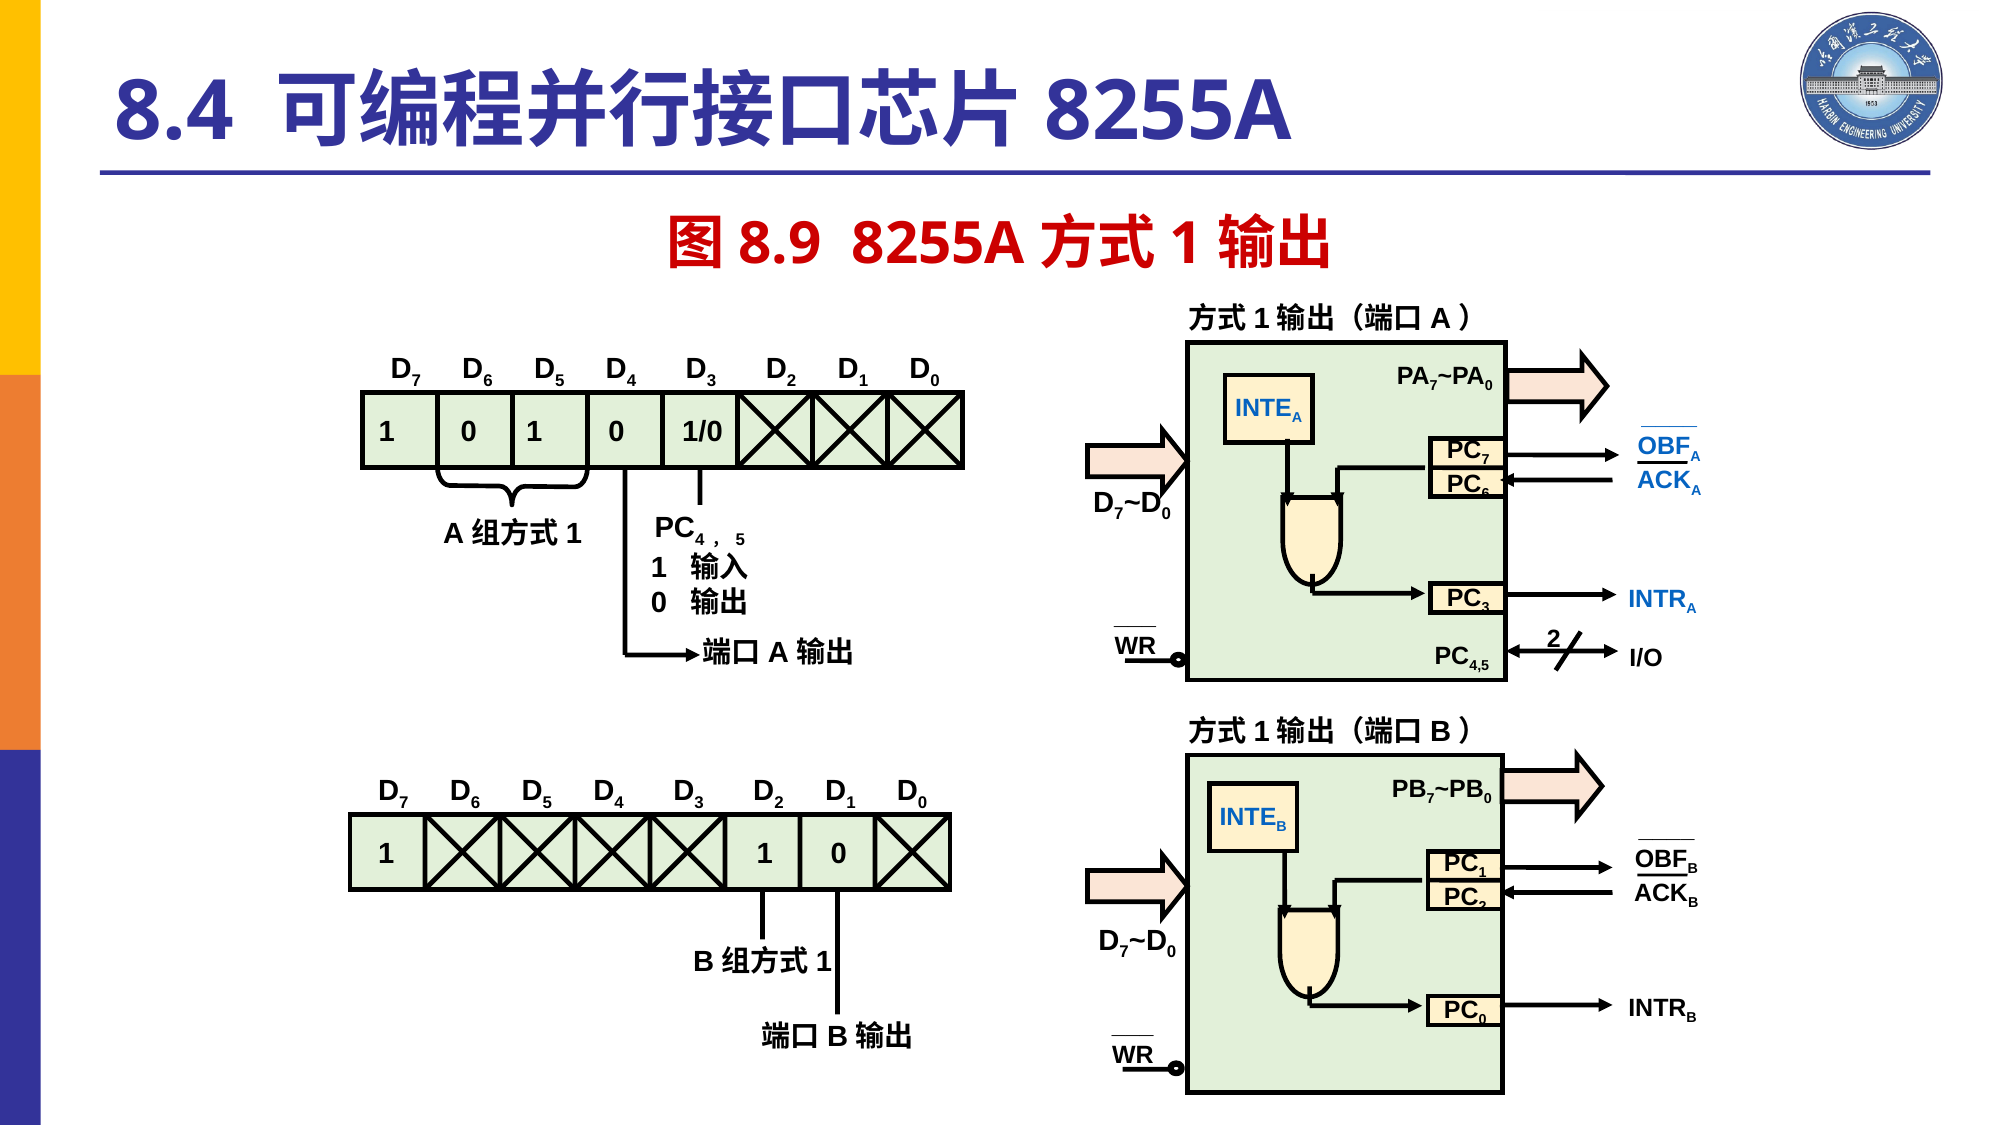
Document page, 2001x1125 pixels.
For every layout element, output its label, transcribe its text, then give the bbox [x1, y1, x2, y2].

text_box [1172, 654, 1185, 665]
text_box [1309, 999, 1423, 1012]
text_box [1506, 448, 1620, 462]
text_box I/O [1614, 634, 1678, 680]
text_box [1499, 998, 1613, 1012]
text_box 2 [1531, 615, 1576, 661]
text_box [1500, 473, 1613, 487]
picture [1538, 9, 1979, 165]
text_box [1170, 1063, 1182, 1074]
text_box ___ WR [1097, 1000, 1169, 1076]
text_box PA7~PA0 [1363, 352, 1526, 401]
text_box [1576, 644, 1614, 658]
text_box [1503, 588, 1613, 601]
text_box INTEB [1209, 783, 1298, 852]
text_box PC7 PC6 [1430, 468, 1506, 497]
text_box 方式1输出（端口A） [1173, 292, 1503, 343]
text_box INTEA [1224, 374, 1313, 443]
text_box [1087, 429, 1188, 493]
text_box [1312, 587, 1426, 600]
text_box 8.4 可编程并行接口芯片8255A [99, 19, 1379, 207]
text_box ____ OBFA ACKA [1622, 392, 1717, 506]
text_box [349, 764, 950, 1061]
text_box INTRB [1613, 984, 1712, 1034]
text_box [1502, 754, 1603, 818]
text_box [362, 342, 963, 677]
text_box [1499, 861, 1613, 874]
text_box [1500, 886, 1613, 899]
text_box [1272, 851, 1423, 987]
text_box PC1 PC2 [1427, 881, 1503, 910]
text_box D7~D0 [1078, 476, 1187, 531]
text_box PC3 [1430, 583, 1506, 613]
text_box PC4,5 [1393, 631, 1531, 681]
text_box INTRA [1613, 574, 1712, 624]
text_box [1507, 354, 1608, 418]
text_box 图8.9 8255A方式1输出 [324, 174, 1675, 305]
text_box PB7~PB0 [1360, 764, 1524, 814]
text_box ___ WR [1099, 592, 1172, 667]
text_box PC0 [1427, 996, 1503, 1025]
text_box [1187, 342, 1506, 680]
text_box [1274, 438, 1425, 574]
text_box [1087, 854, 1188, 918]
text_box [1505, 644, 1531, 658]
text_box PC7 PC6 [1430, 438, 1506, 467]
text_box PC1 PC2 [1427, 851, 1503, 880]
text_box D7~D0 [1083, 913, 1192, 968]
text_box 方式1输出（端口B） [1173, 704, 1503, 755]
text_box [1187, 755, 1503, 1093]
text_box ____ OBFB ACKB [1619, 804, 1714, 918]
